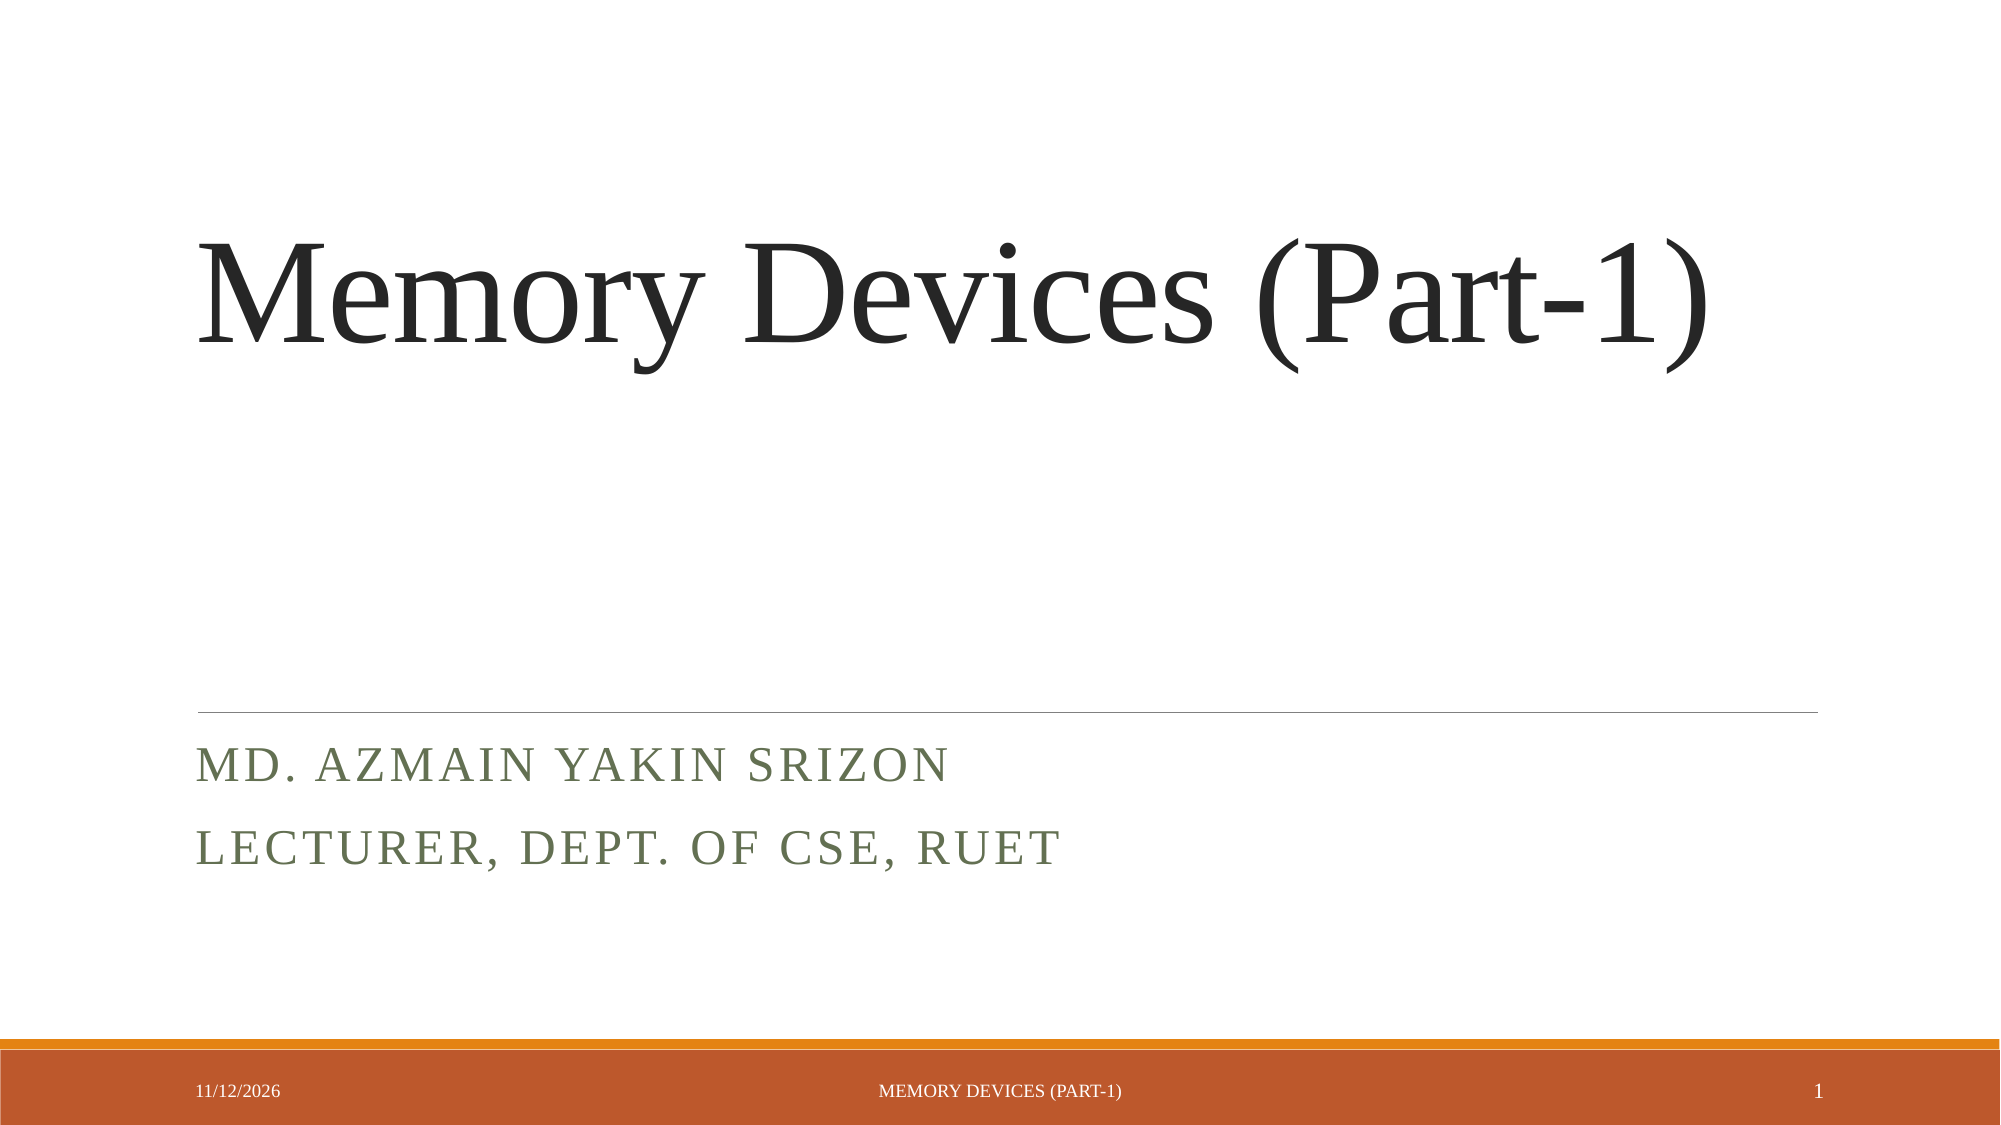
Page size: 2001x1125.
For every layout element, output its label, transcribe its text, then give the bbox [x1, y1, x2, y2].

title Memory Devices (Part-1) [180, 124, 1830, 381]
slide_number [180, 1059, 586, 1120]
subtitle Md. Azmain Yakin Srizon Lecturer, Dept. of CSE, RUET [180, 730, 1831, 919]
footer Memory Devices (Part-1) [604, 1059, 1396, 1120]
slide_number 1 [1624, 1059, 1840, 1120]
